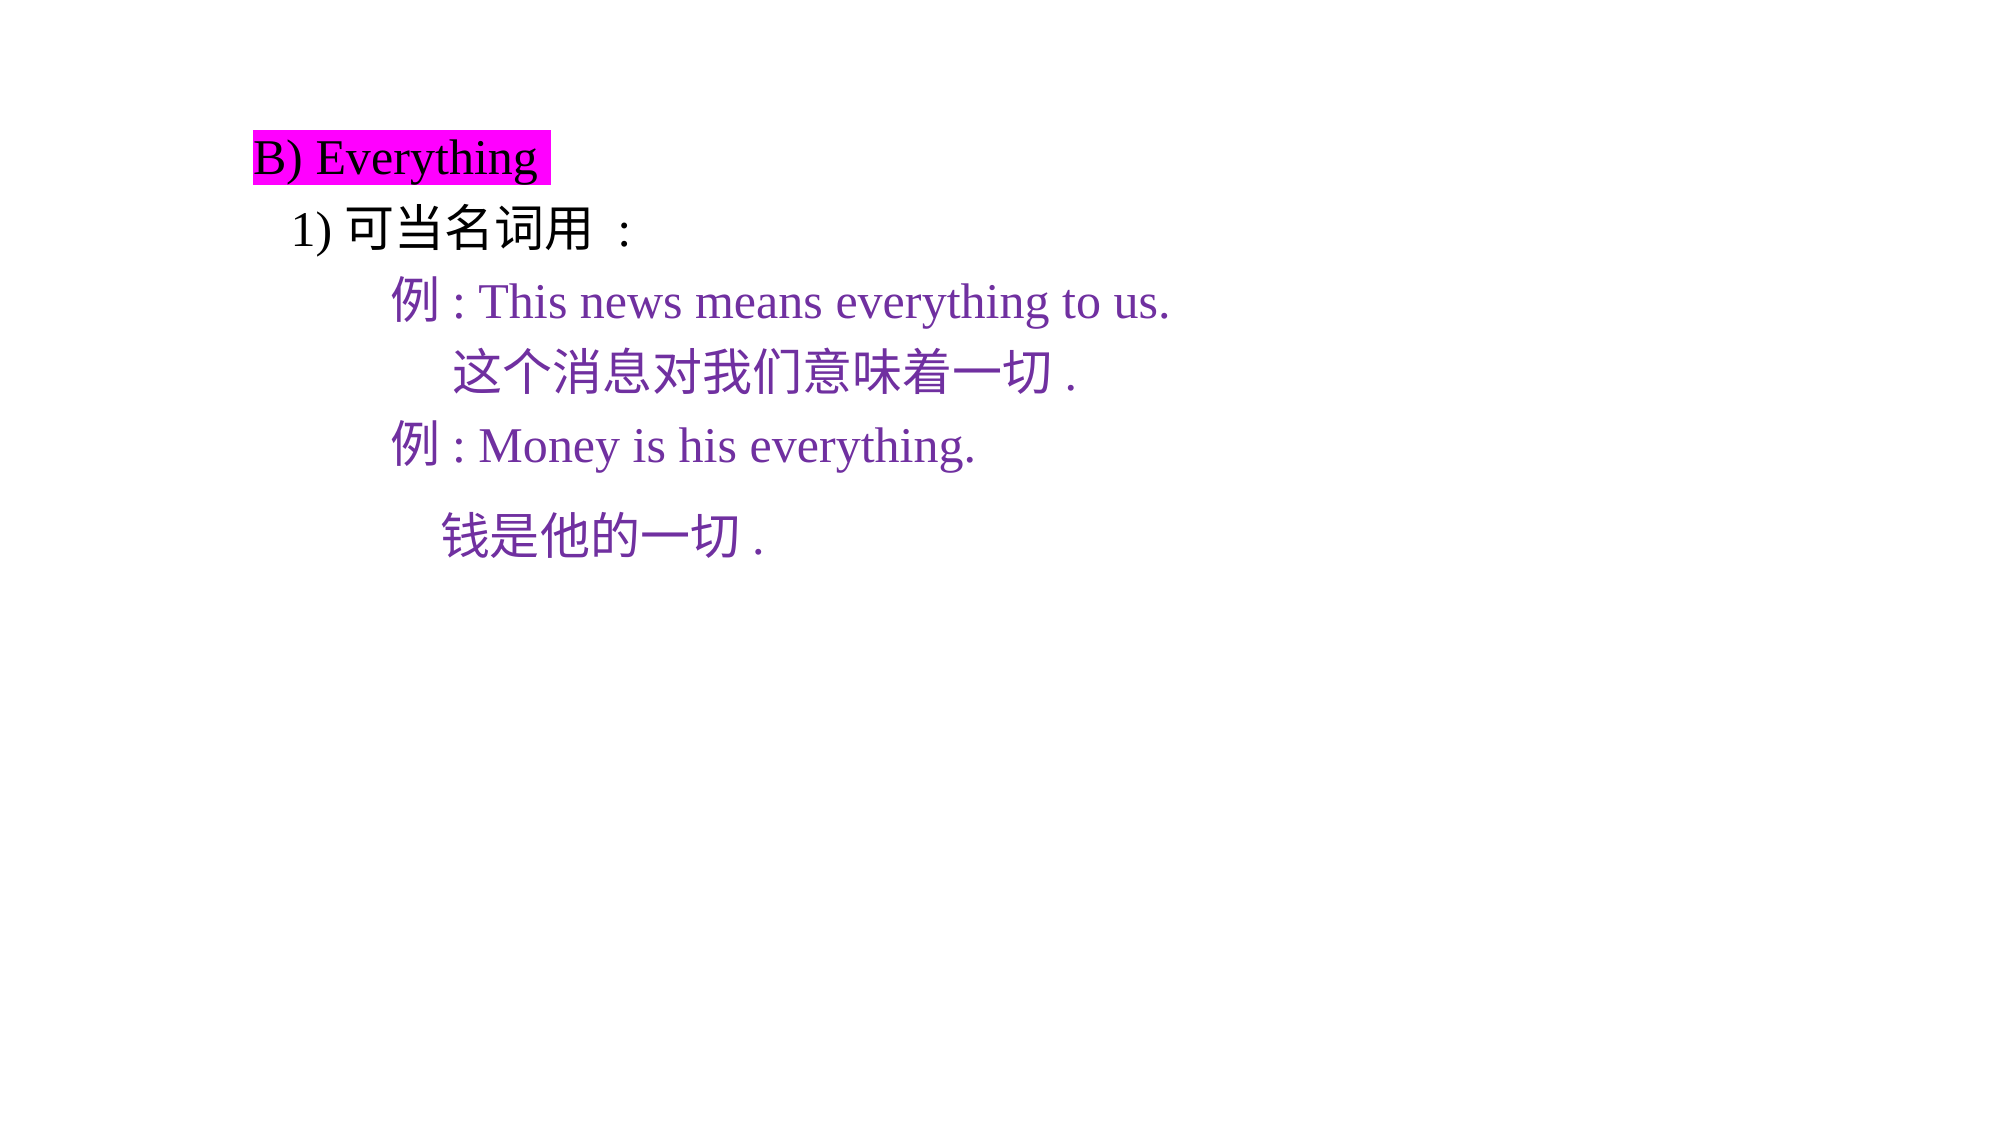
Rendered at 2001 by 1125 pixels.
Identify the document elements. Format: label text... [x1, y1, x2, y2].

text_box B) Everything 1)可当名词用 : 例: This news means everything to us. 这个消息对我们意味着一切. 例: Money is his everything. 钱是他的一切. [238, 104, 1739, 656]
